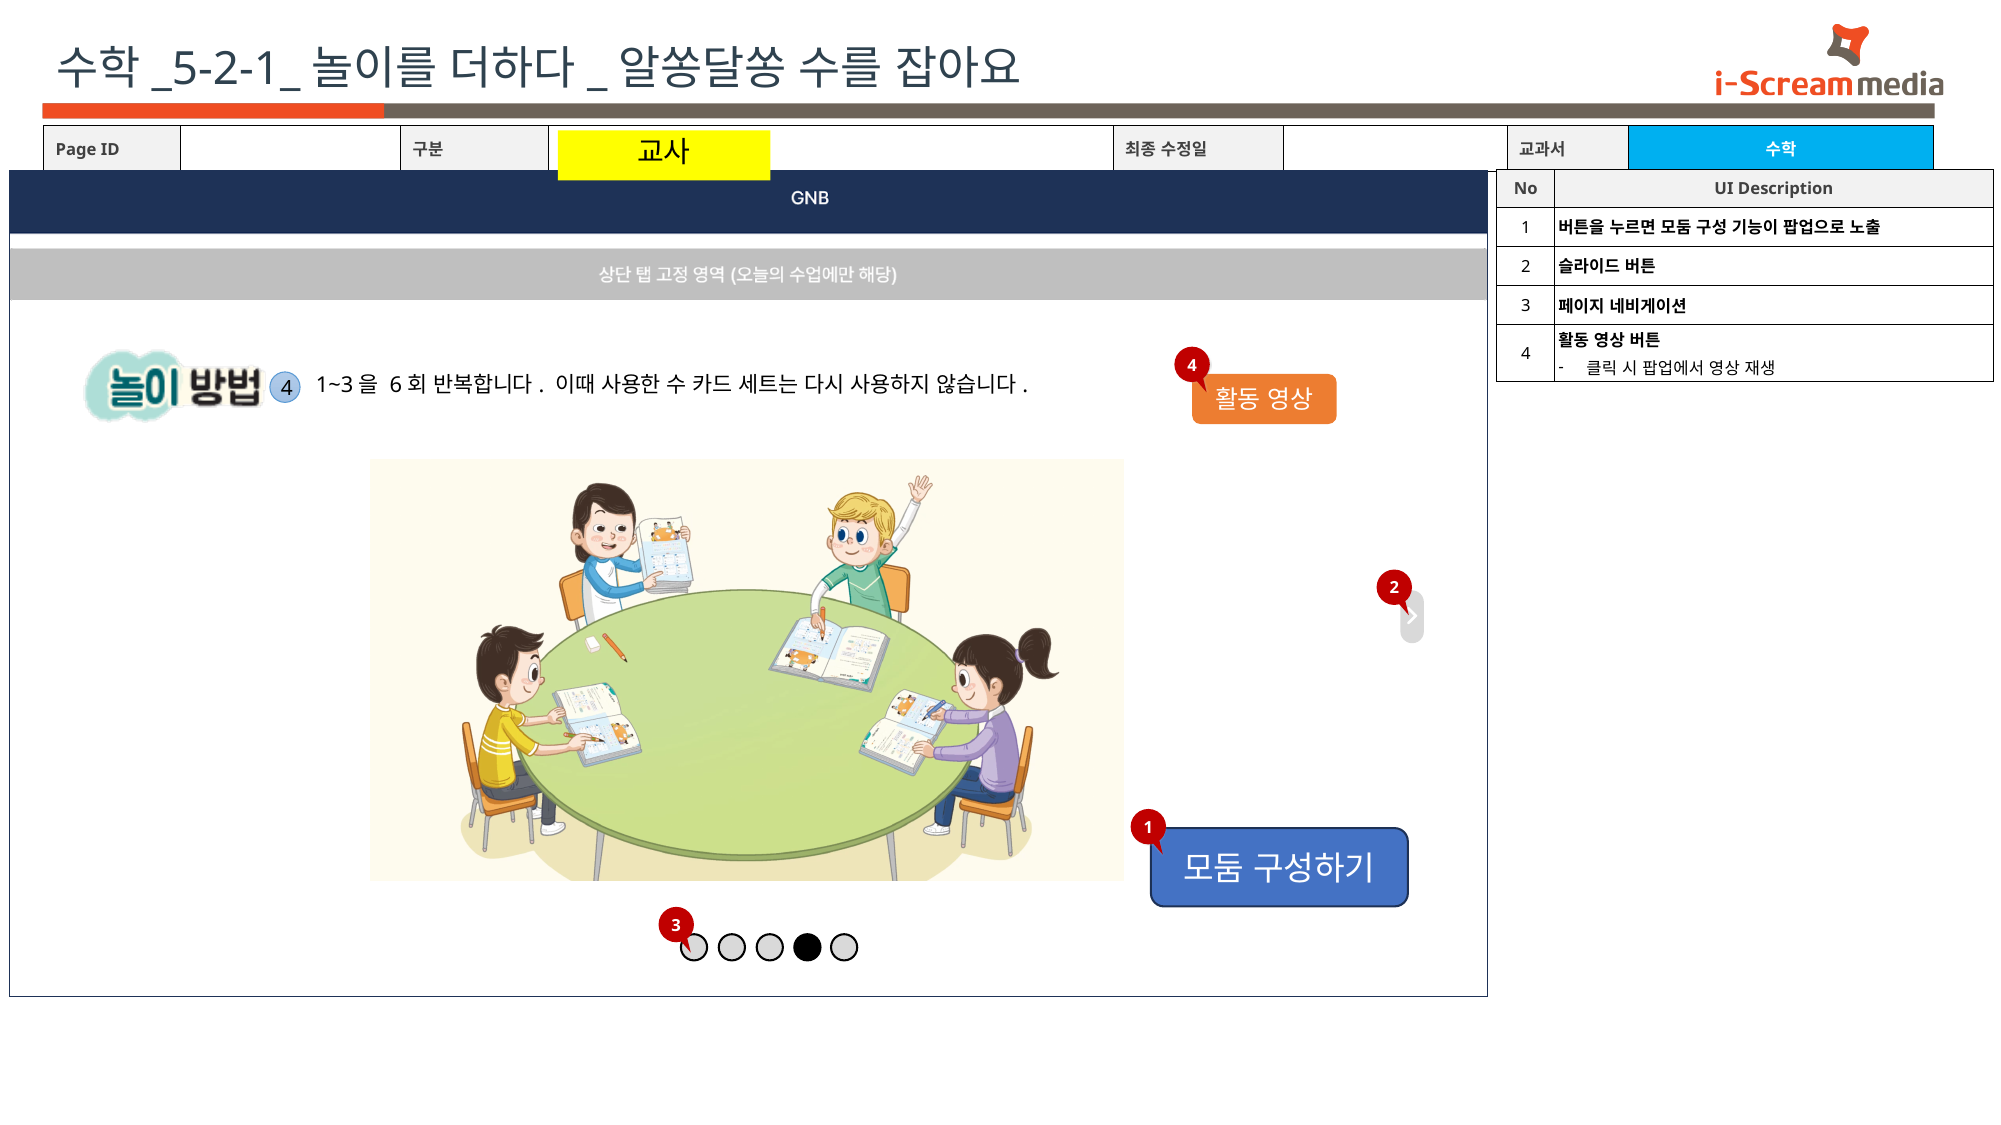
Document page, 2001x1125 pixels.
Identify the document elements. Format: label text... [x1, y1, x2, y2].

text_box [680, 934, 858, 961]
table_cell 활동 영상 버튼 클릭 시 팝업에서 영상 재생 [1555, 325, 1993, 381]
text_box 교사 [557, 130, 771, 181]
table_cell 슬라이드 버튼 [1555, 247, 1993, 285]
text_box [269, 356, 1175, 403]
text_box 2 [1375, 568, 1414, 607]
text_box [1400, 590, 1424, 644]
title 수학_5-2-1_놀이를 더하다_알쏭달쏭 수를 잡아요 [41, 44, 1683, 95]
picture [10, 171, 1487, 996]
table_cell 4 [1497, 325, 1554, 381]
table_cell 3 [1497, 286, 1554, 324]
picture [1715, 23, 1944, 96]
table_cell 2 [1497, 247, 1554, 285]
text_box 모둠 구성하기 [1149, 827, 1409, 908]
table_cell 페이지 네비게이션 [1555, 286, 1993, 324]
table_header No [1497, 170, 1554, 207]
table_cell 1 [1497, 208, 1554, 246]
text_box 활동 영상 [1191, 372, 1338, 426]
table_header UI Description [1555, 170, 1993, 207]
table_cell 버튼을 누르면 모둠 구성 기능이 팝업으로 노출 [1555, 208, 1993, 246]
text_box 3 [657, 905, 695, 944]
text_box 1 [1129, 807, 1168, 856]
text_box 4 [1175, 345, 1211, 394]
